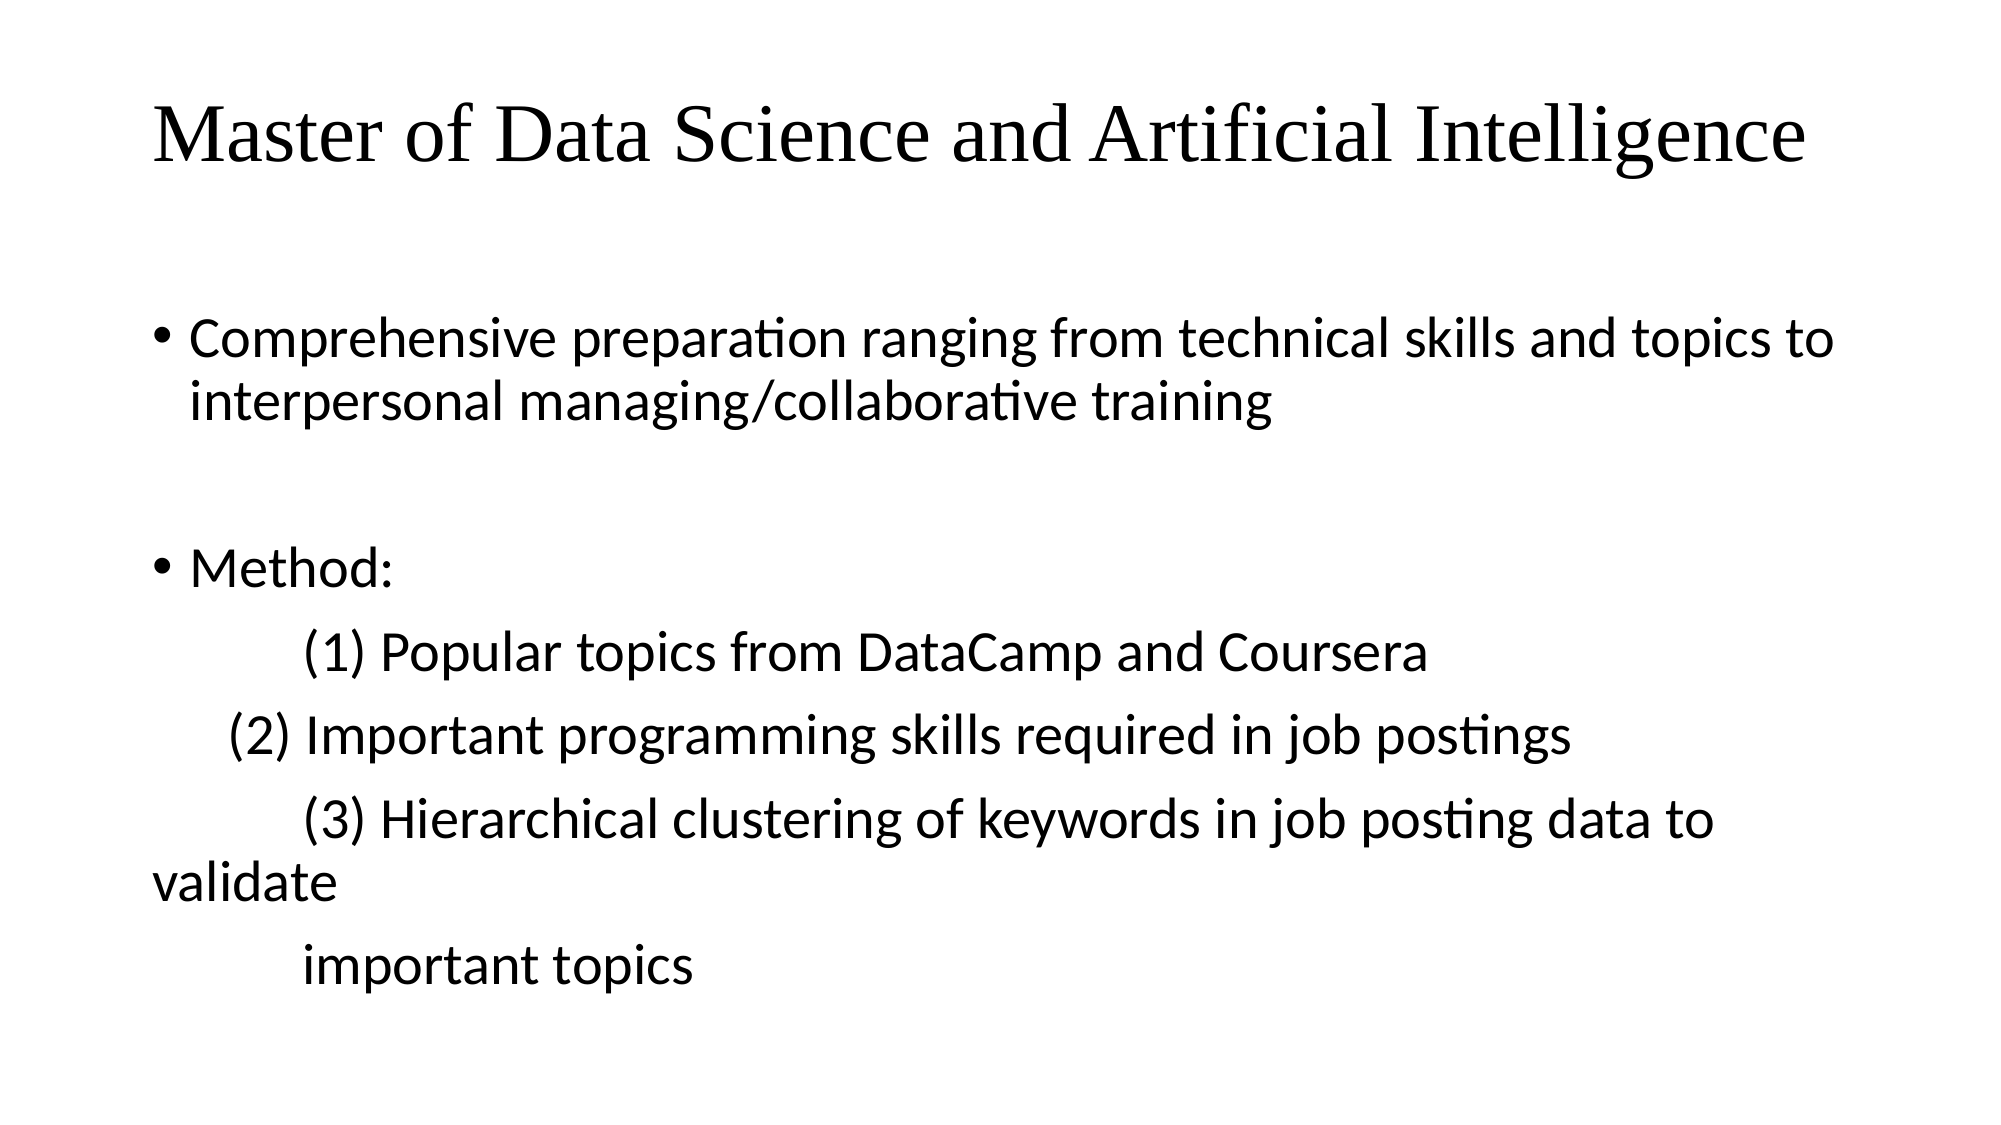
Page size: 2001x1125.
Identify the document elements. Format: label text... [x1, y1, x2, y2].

list Comprehensive preparation ranging from technical skills and topics to interpersonal managing/collaborative training Method: (1) Popular topics from DataCamp and Coursera (2) Important programming skills required in job postings (3) Hierarchical clustering of keywords in job posting data to validate important topics [137, 299, 1863, 1014]
title Master of Data Science and Artificial Intelligence [137, 25, 1863, 244]
